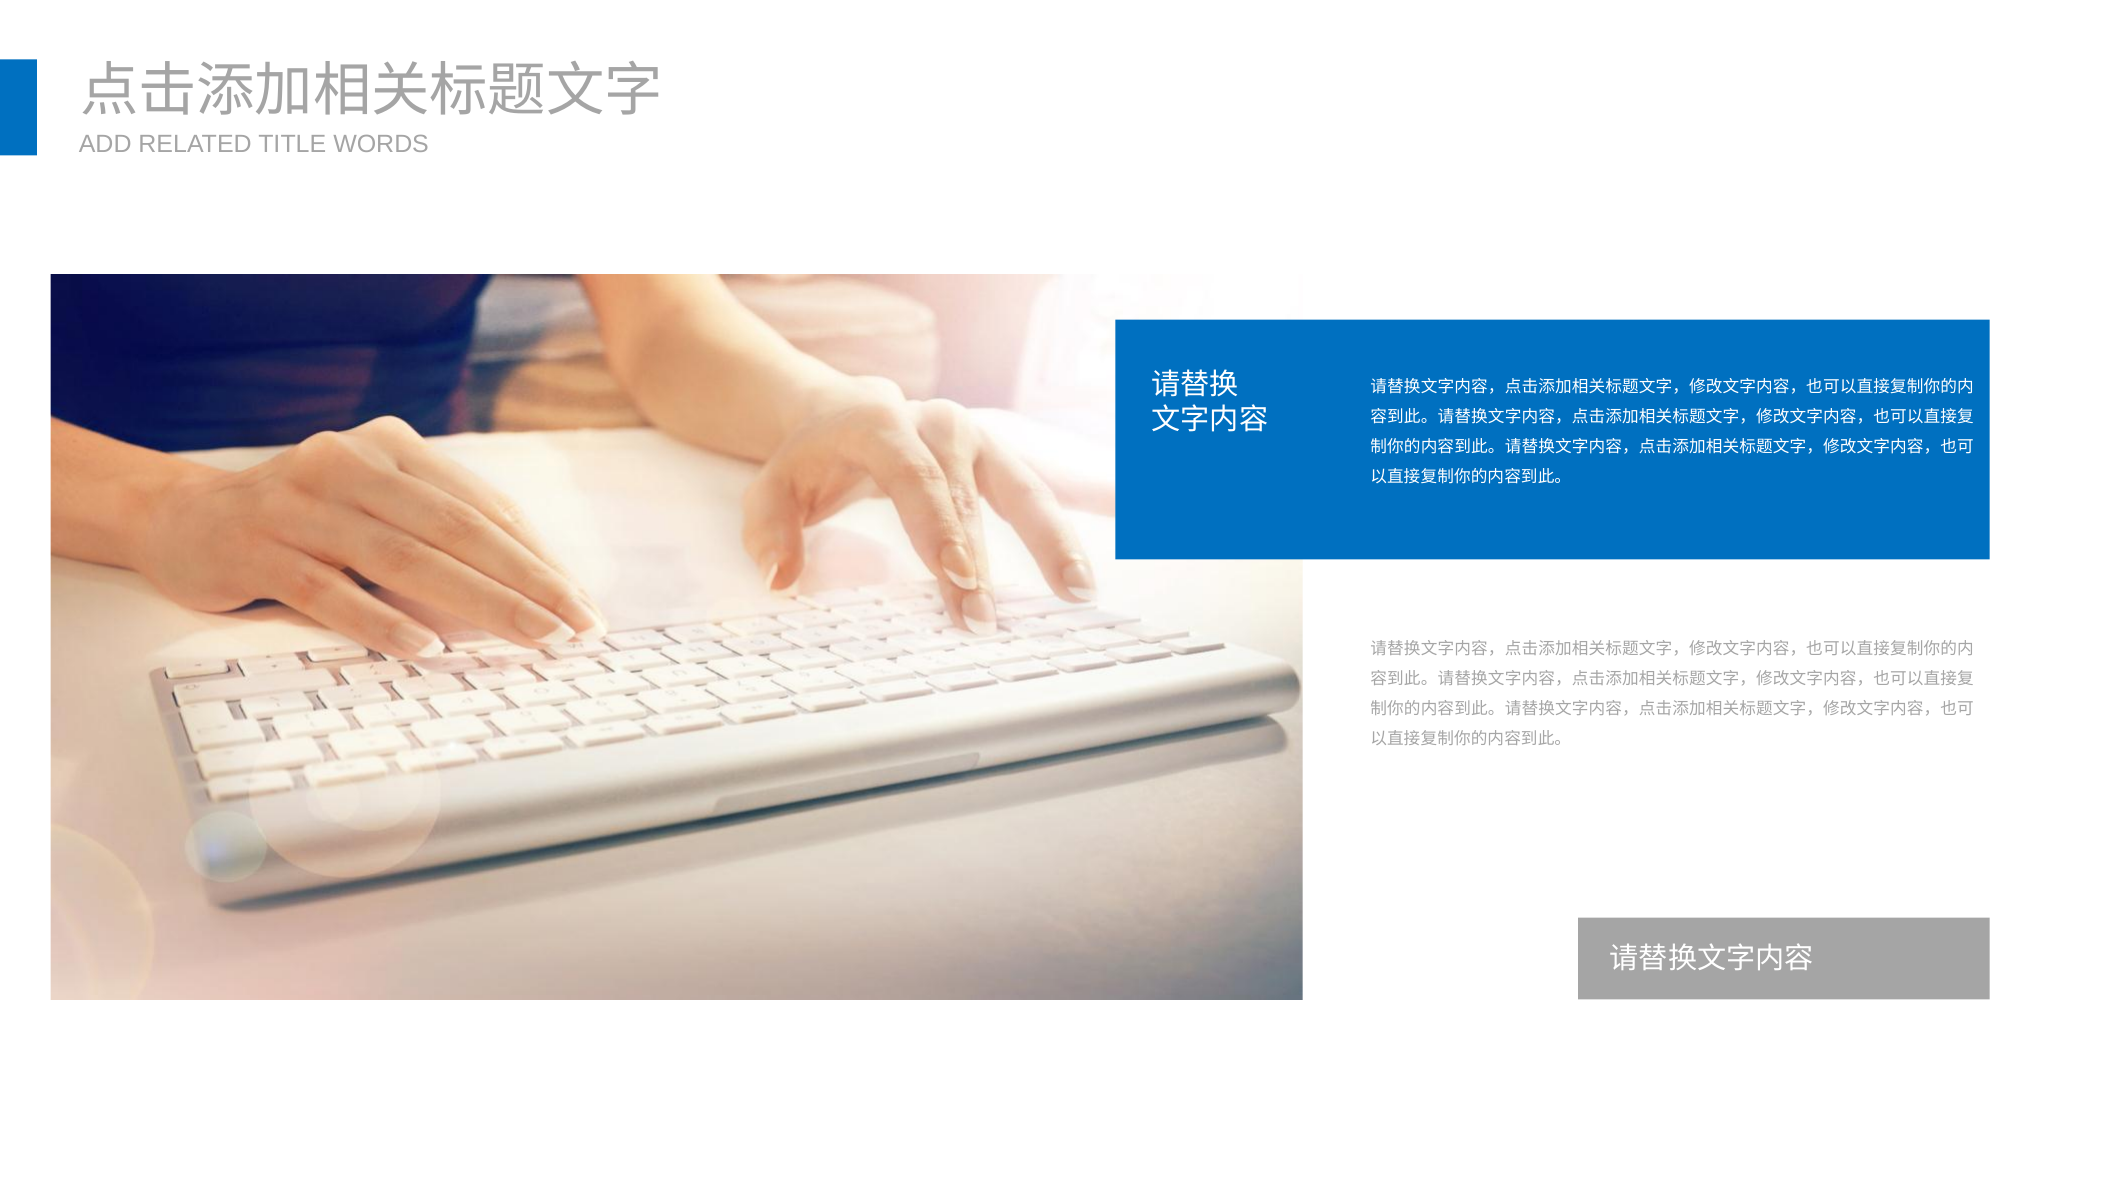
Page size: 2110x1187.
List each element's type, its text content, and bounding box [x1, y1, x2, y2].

text_box 请替换文字内容，点击添加相关标题文字，修改文字内容，也可以直接复制你的内容到此。请替换文字内容，点击添加相关标题文字，修改文字内容，也可以直接复制你的内容到此。请替换文字内容，点击添加相关标题文字，修改文字内容，也可以直接复制你的内容到此。 [1354, 357, 1990, 551]
text_box [50, 273, 1304, 1000]
text_box 请替换文字内容，点击添加相关标题文字，修改文字内容，也可以直接复制你的内容到此。请替换文字内容，点击添加相关标题文字，修改文字内容，也可以直接复制你的内容到此。请替换文字内容，点击添加相关标题文字，修改文字内容，也可以直接复制你的内容到此。 [1354, 620, 1990, 814]
text_box [1577, 917, 1991, 1000]
text_box 请替换 文字内容 [1135, 357, 1315, 455]
text_box 点击添加相关标题文字 [64, 43, 679, 130]
text_box ADD RELATED TITLE WORDS [62, 119, 446, 166]
text_box 请替换文字内容 [1593, 931, 1858, 983]
text_box [0, 58, 38, 157]
text_box [1114, 319, 1991, 561]
